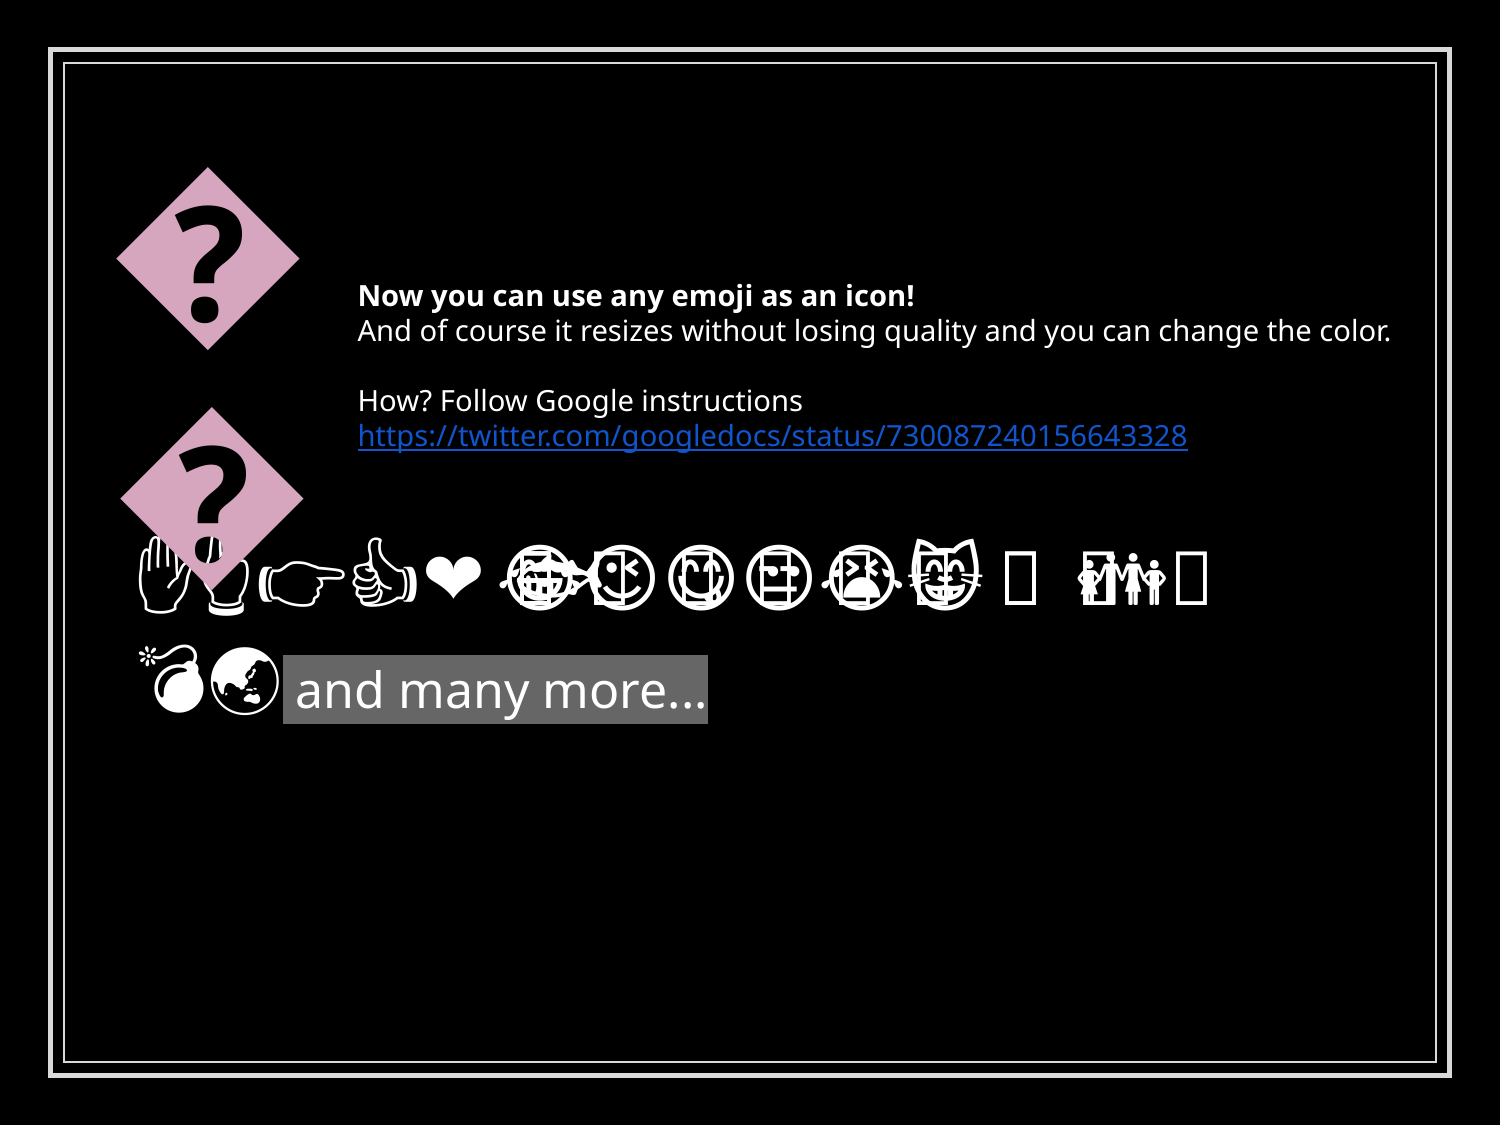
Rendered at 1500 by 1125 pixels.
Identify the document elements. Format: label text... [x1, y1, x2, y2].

text_box 😉 [93, 252, 331, 466]
text_box Now you can use any emoji as an icon! And of course it resizes without losing quality and you can change the color. How? Follow Google instructions https://twitter.com/googledocs/status/730087240156643328 [342, 262, 1438, 489]
text_box ✋👆👉👍👤👦👧👨👩👪💃🏃💑❤😂😉😋😒😭👶😸🐟🍒🍔💣📌📖🔨🎃🎈🎨🏈🏰🌏🔌🔑 and many more... [120, 501, 1322, 924]
